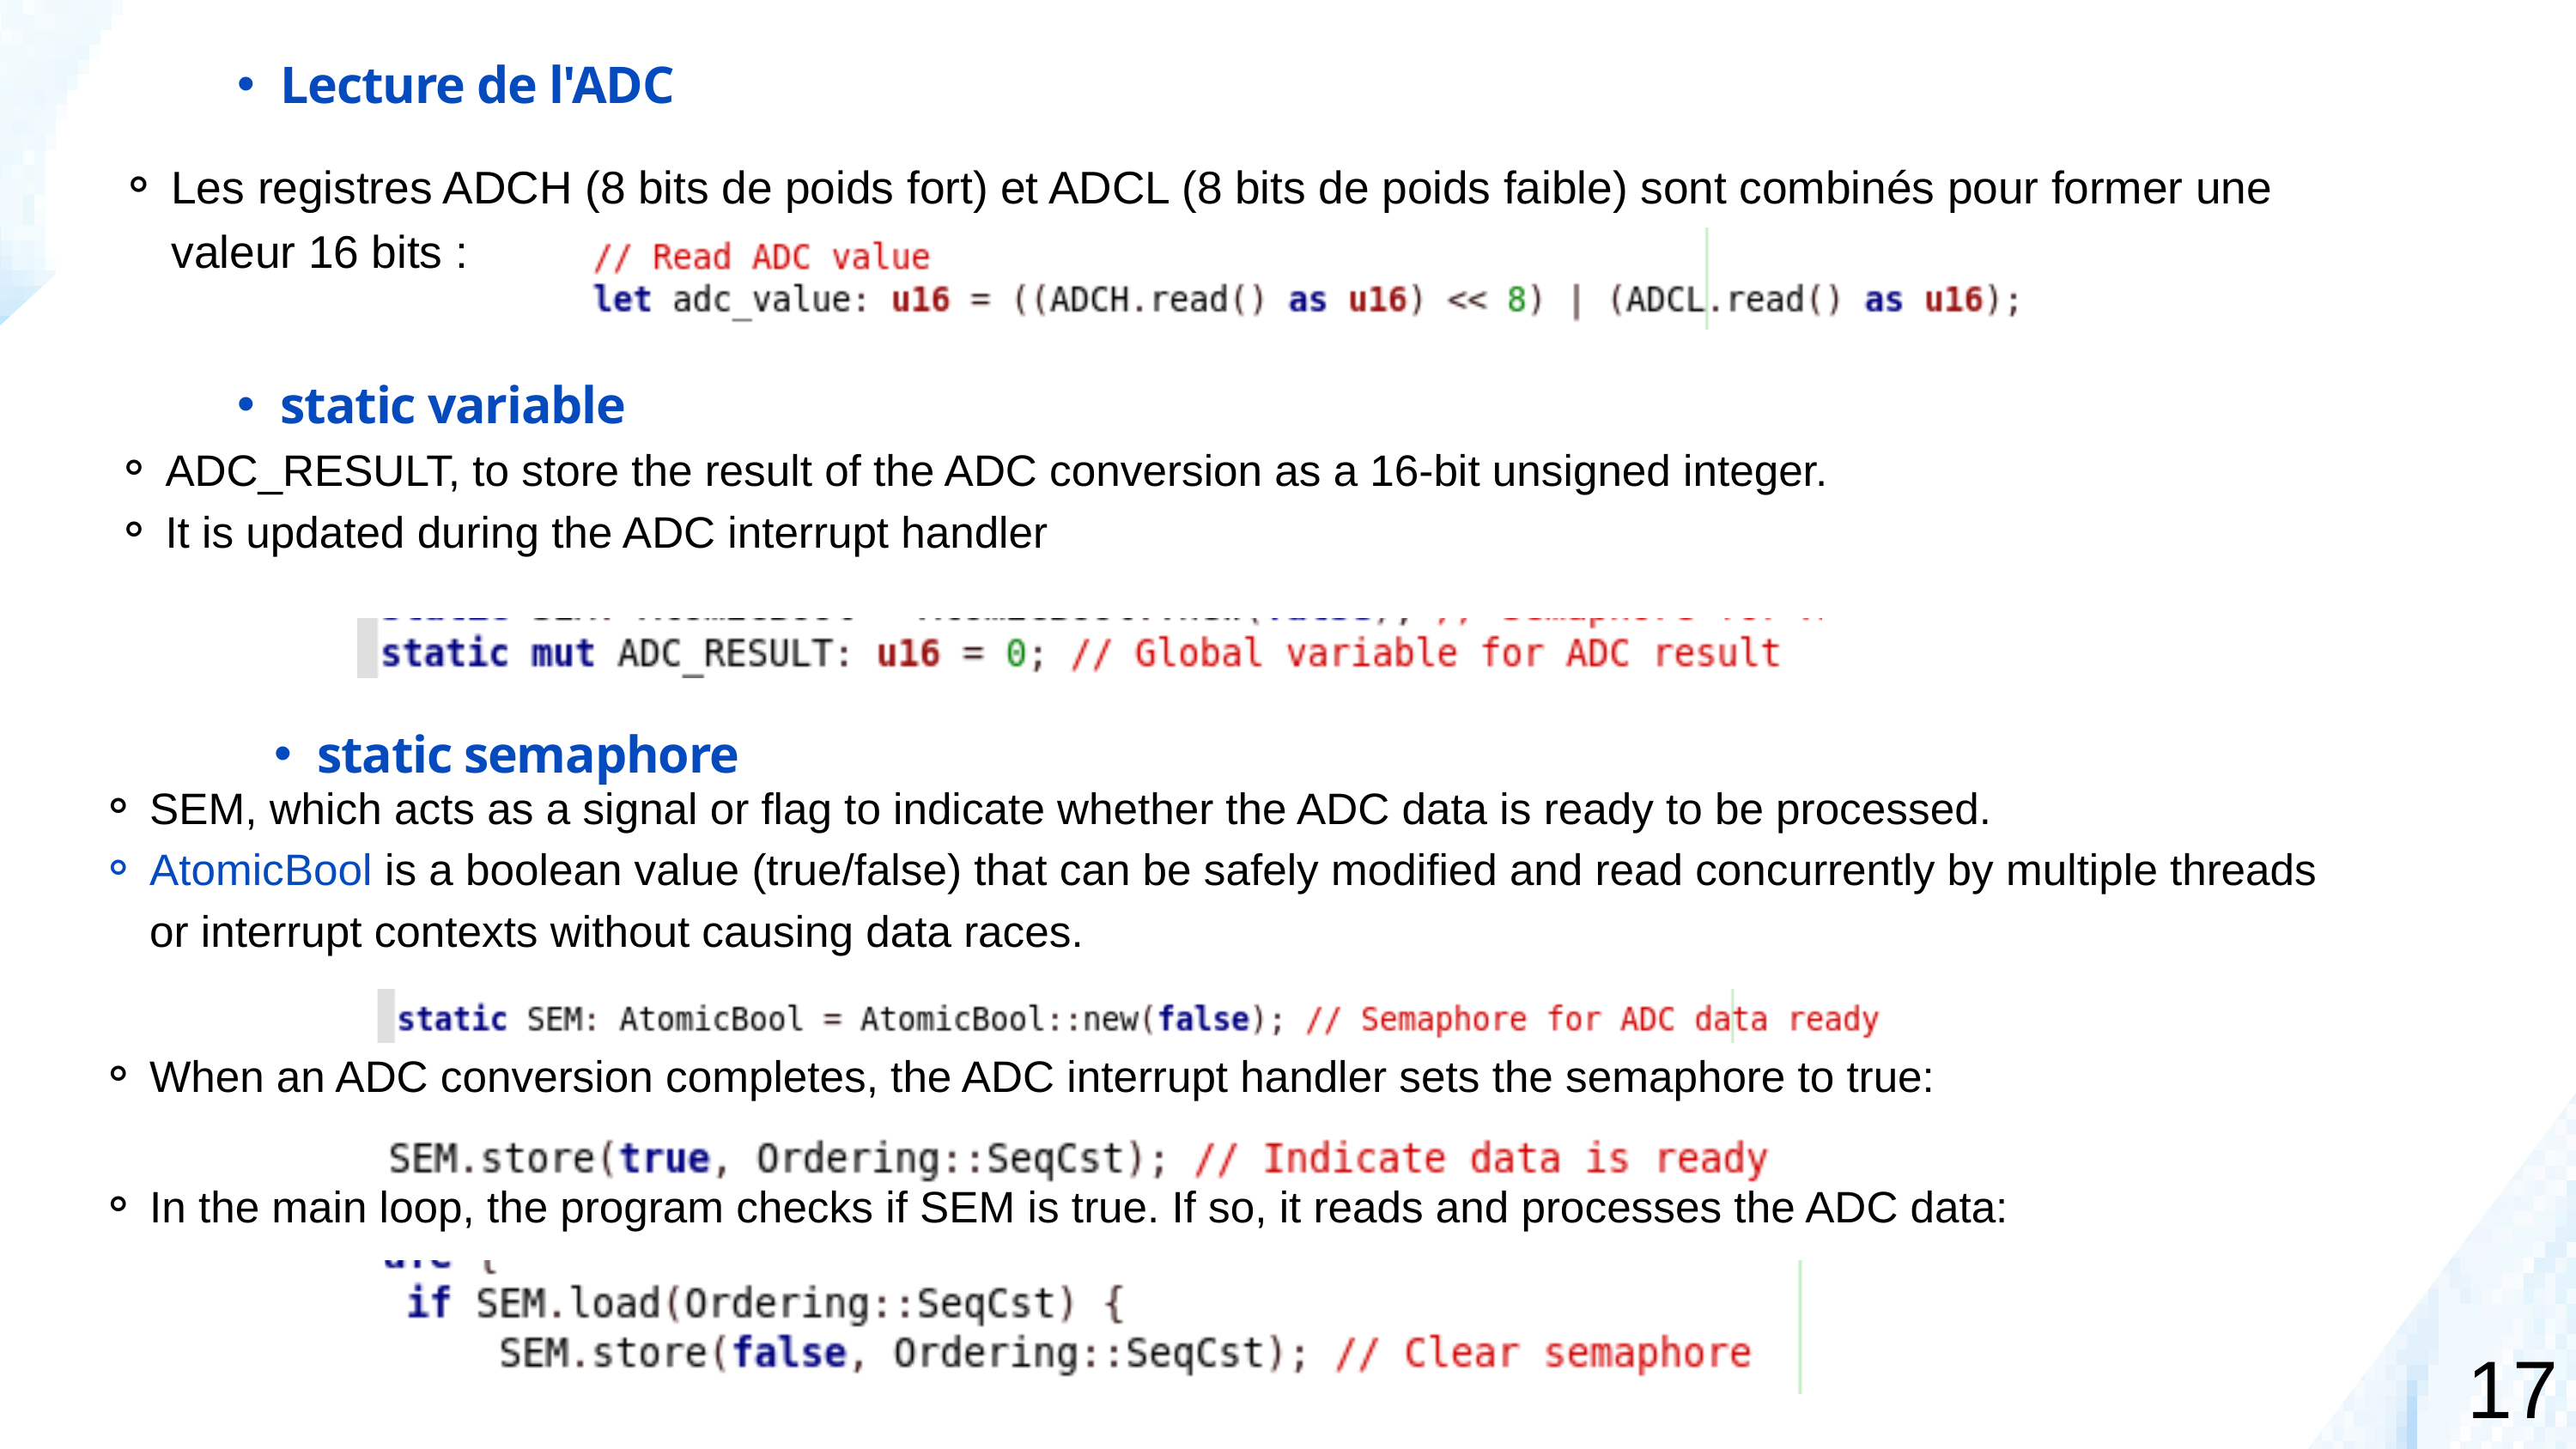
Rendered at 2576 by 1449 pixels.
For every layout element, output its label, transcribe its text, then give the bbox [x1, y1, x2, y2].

text_box static variable [194, 362, 2334, 433]
text_box [384, 1260, 1823, 1395]
text_box In the main loop, the program checks if SEM is true. If so, it reads and processes the ADC data: [0, 1170, 2334, 1232]
text_box [369, 1130, 1810, 1170]
text_box static semaphore [231, 712, 2371, 784]
text_box Lecture de l'ADC [194, 42, 2334, 114]
text_box [377, 989, 1904, 1040]
text_box SEM, which acts as a signal or flag to indicate whether the ADC data is ready to be processed. AtomicBool is a boolean value (true/false) that can be safely modified and read concurrently by multiple threads or interrupt contexts without causing data races. [0, 771, 2334, 956]
text_box 17 [2467, 1320, 2576, 1436]
text_box Les registres ADCH (8 bits de poids fort) et ADCL (8 bits de poids faible) sont combinés pour former une valeur 16 bits : [15, 149, 2350, 278]
text_box [357, 618, 1823, 678]
text_box [539, 278, 2037, 330]
text_box [0, 0, 353, 326]
text_box [2307, 1093, 2576, 1449]
text_box ADC_RESULT, to store the result of the ADC conversion as a 16-bit unsigned integer. It is updated during the ADC interrupt handler [15, 433, 2350, 557]
text_box When an ADC conversion completes, the ADC interrupt handler sets the semaphore to true: [0, 1040, 2334, 1102]
